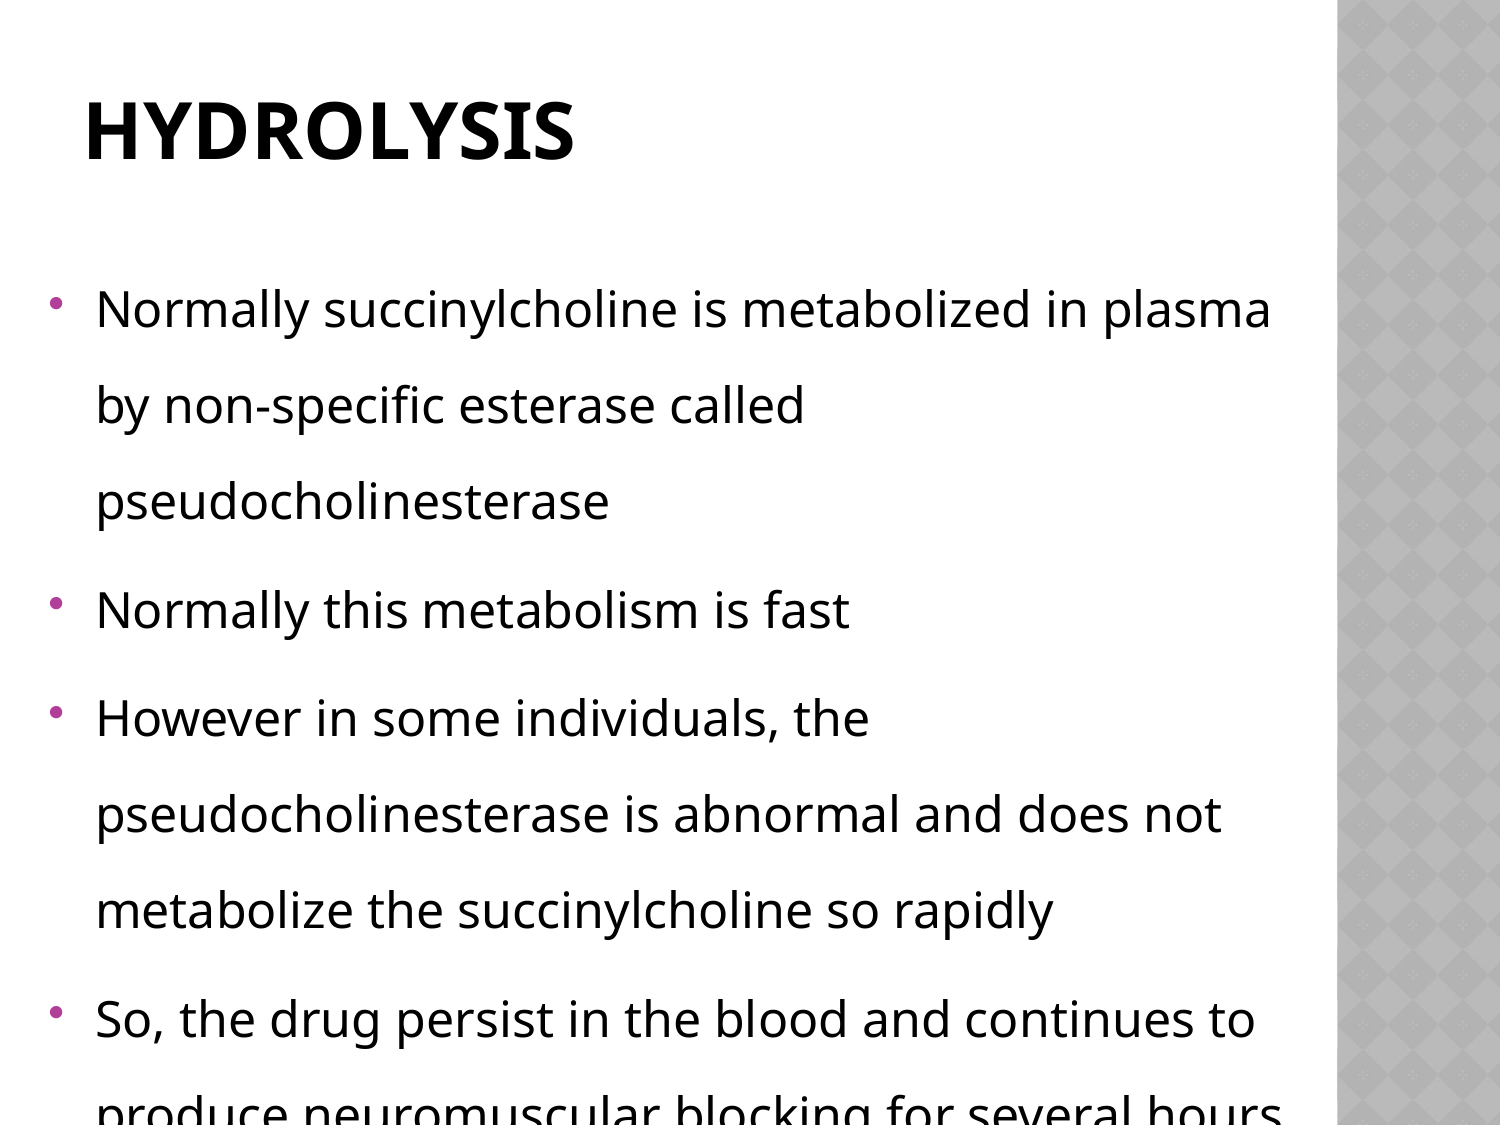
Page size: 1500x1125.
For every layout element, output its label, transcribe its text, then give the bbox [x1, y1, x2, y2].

title hydrolysis [75, 52, 1263, 176]
list Normally succinylcholine is metabolized in plasma by non-specific esterase called pseudocholinesterase Normally this metabolism is fast However in some individuals, the pseudocholinesterase is abnormal and does not metabolize the succinylcholine so rapidly So, the drug persist in the blood and continues to produce neuromuscular blocking for several hours. [35, 234, 1313, 1090]
